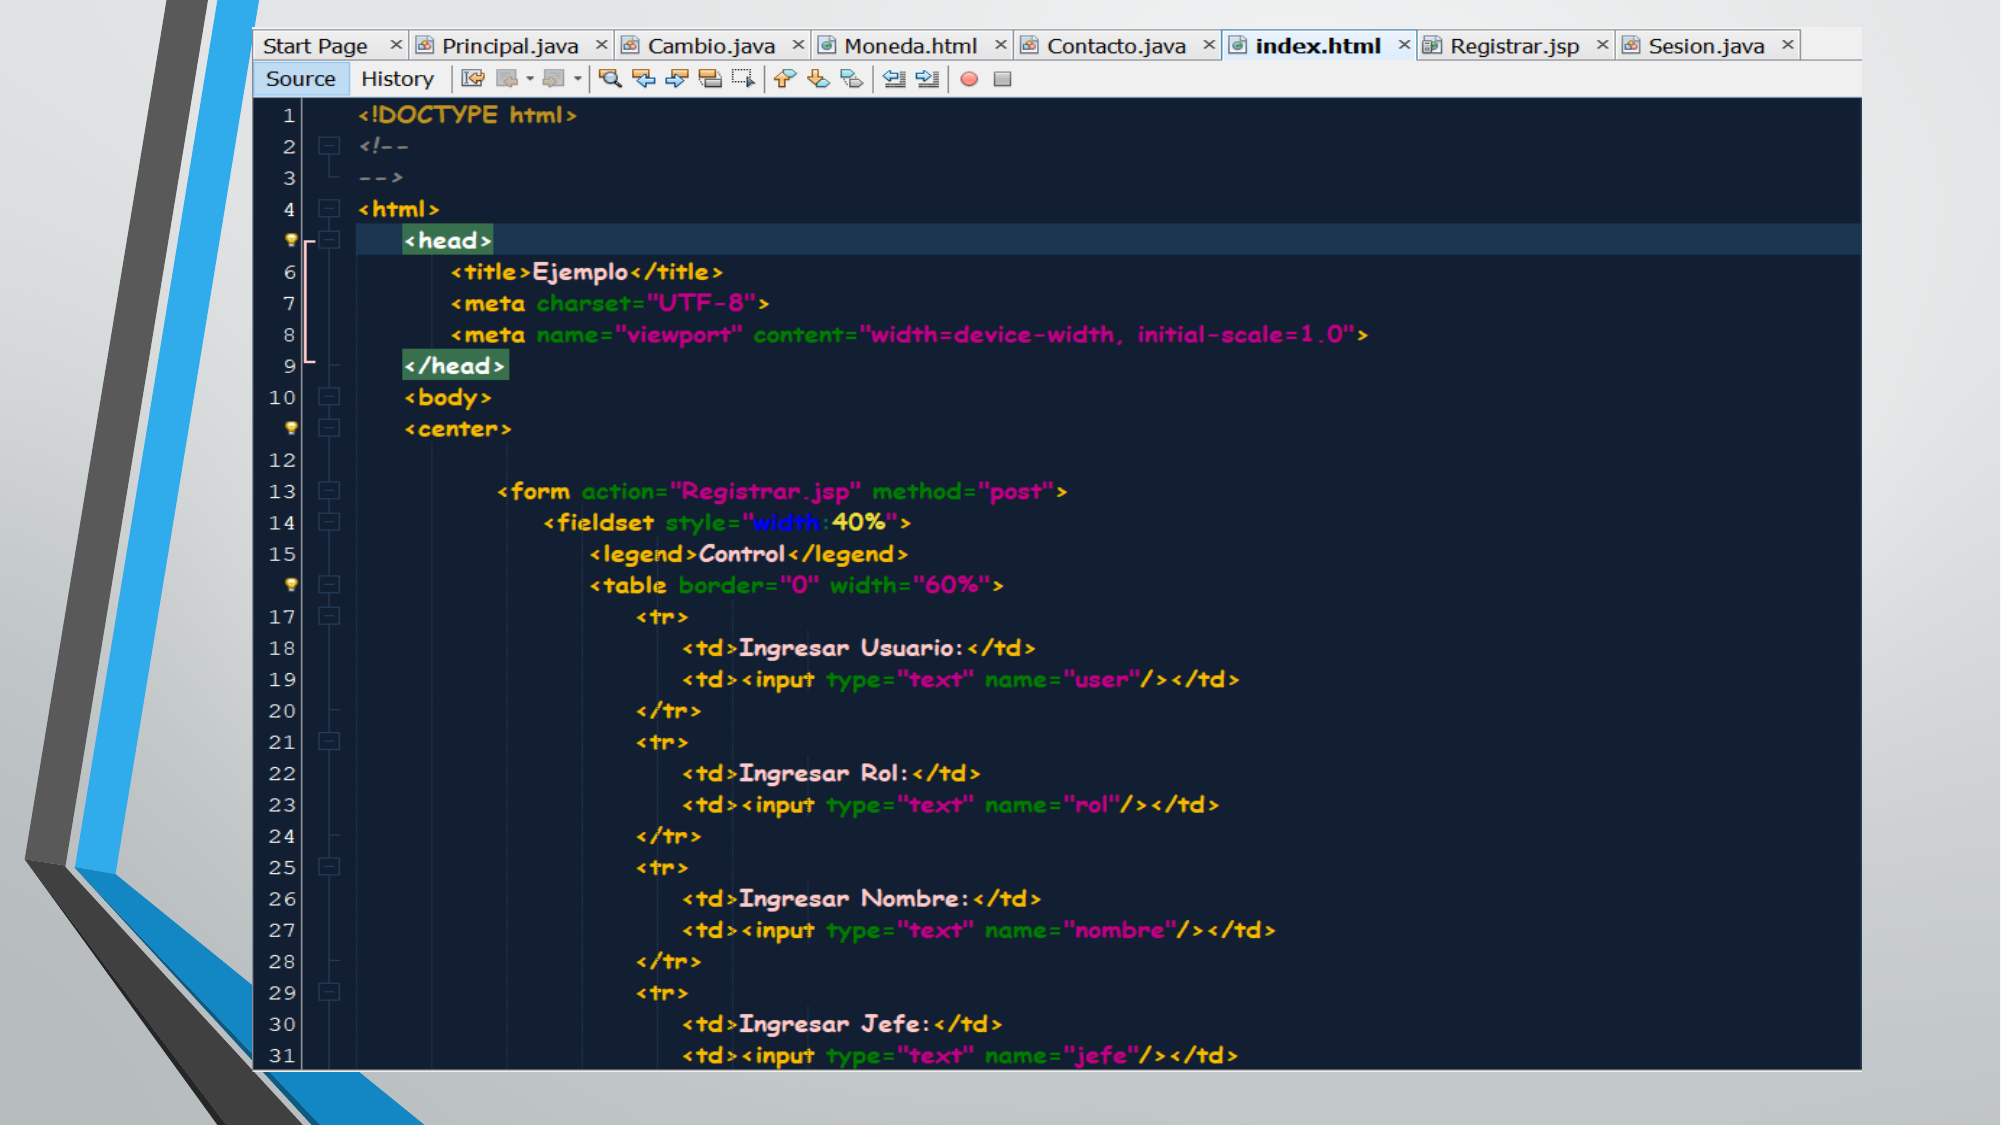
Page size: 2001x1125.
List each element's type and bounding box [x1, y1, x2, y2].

picture [252, 26, 1862, 1073]
